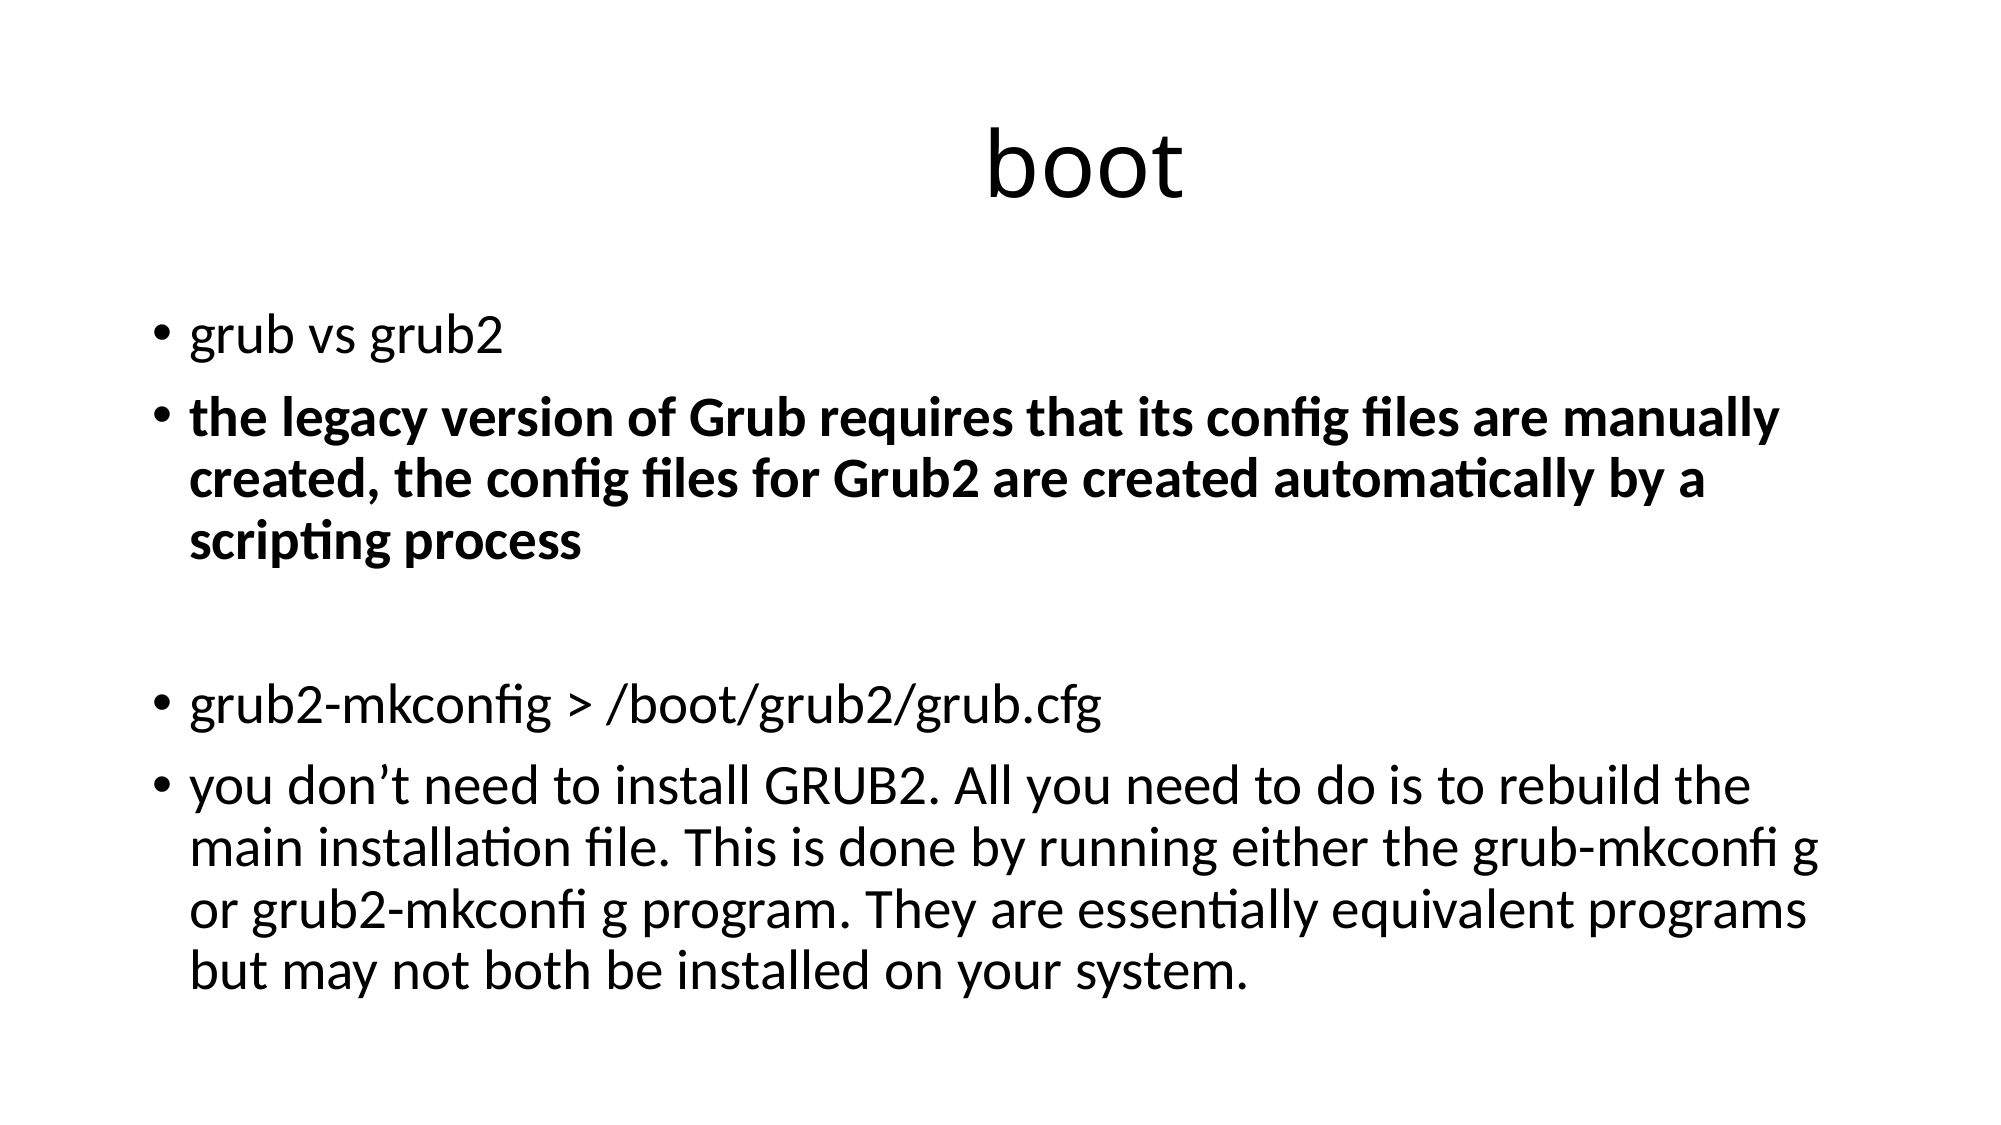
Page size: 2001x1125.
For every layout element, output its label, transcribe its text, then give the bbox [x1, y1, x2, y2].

title boot [137, 58, 1863, 277]
list grub vs grub2 the legacy version of Grub requires that its config files are manually created, the config files for Grub2 are created automatically by a scripting process grub2-mkconfig > /boot/grub2/grub.cfg you don’t need to install GRUB2. All you need to do is to rebuild the main installation file. This is done by running either the grub-mkconfi g or grub2-mkconfi g program. They are essentially equivalent programs but may not both be installed on your system. [137, 297, 1863, 1012]
